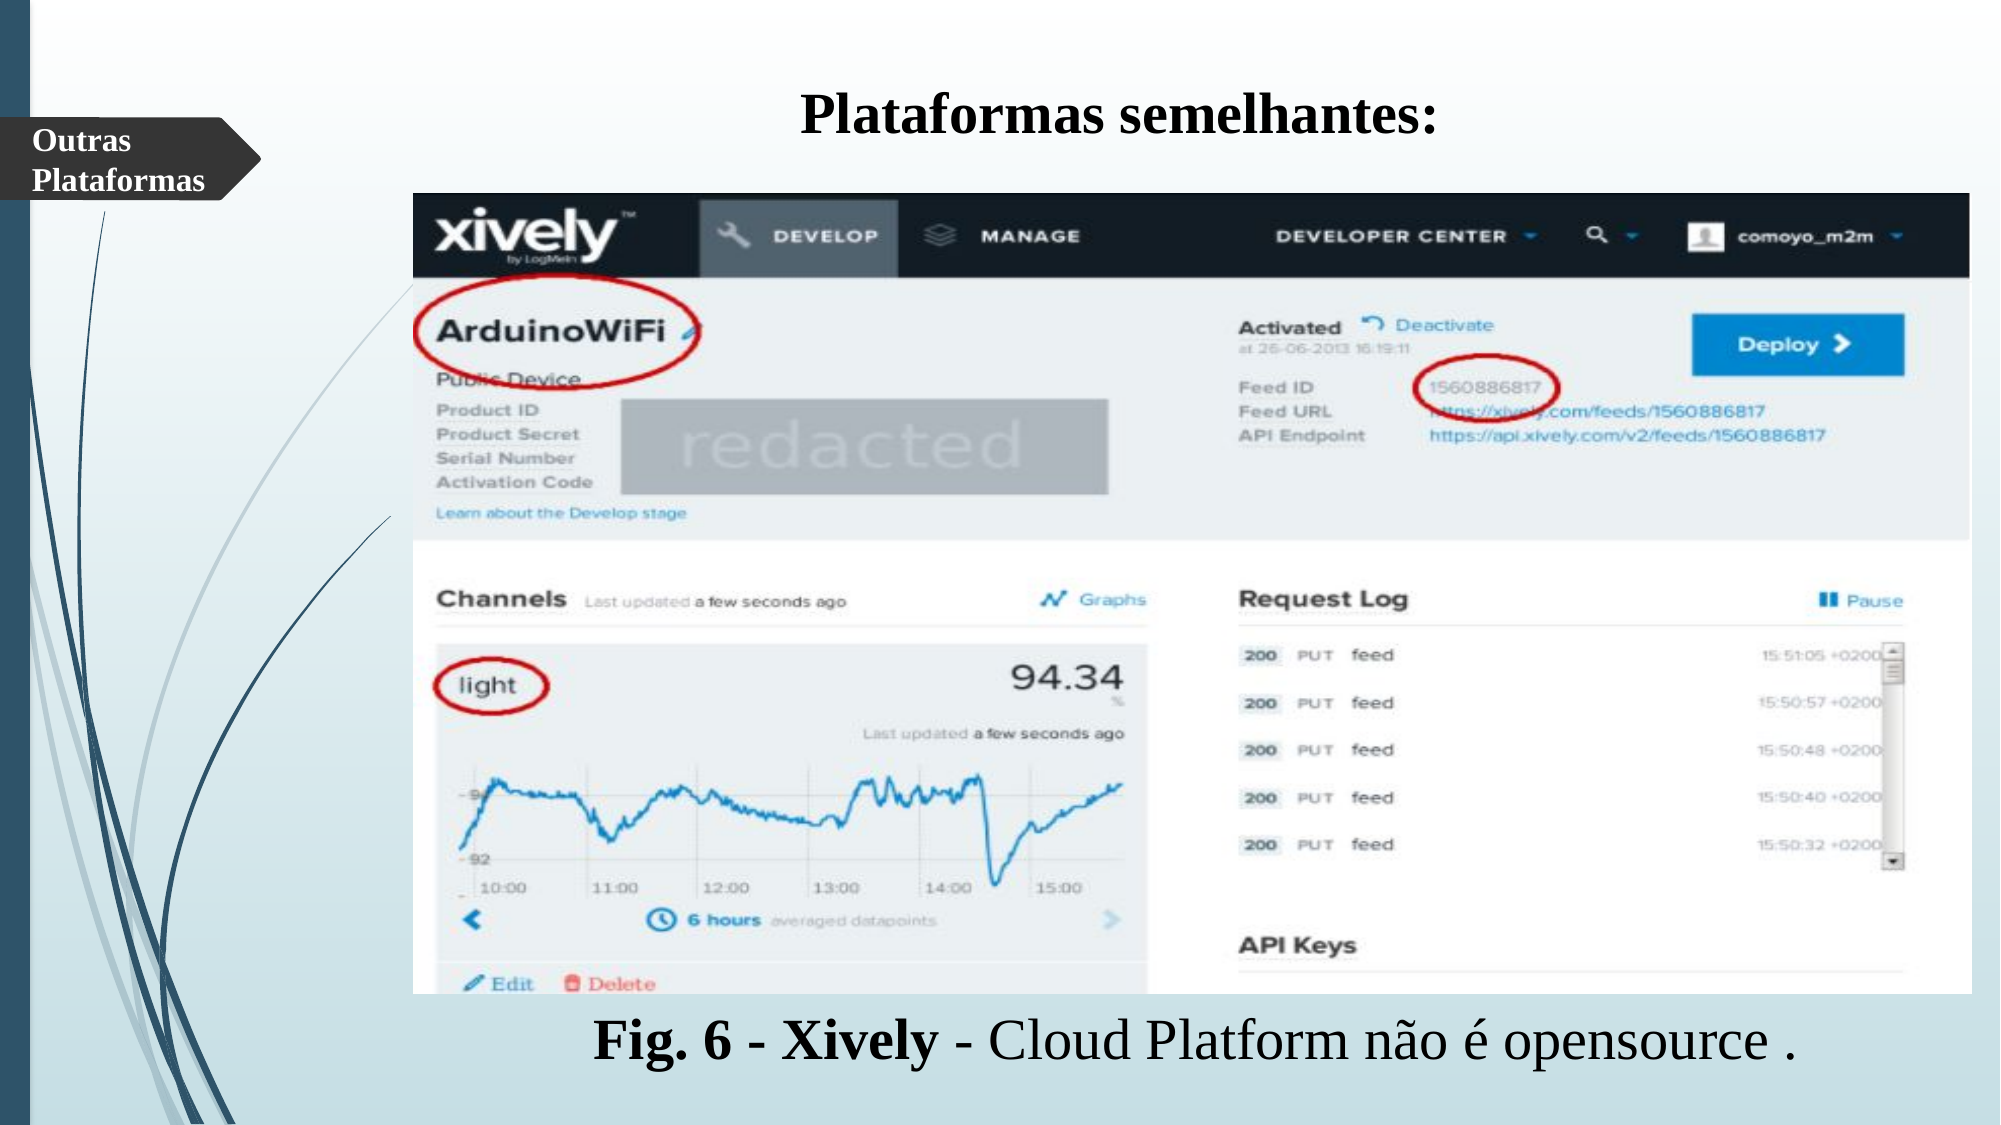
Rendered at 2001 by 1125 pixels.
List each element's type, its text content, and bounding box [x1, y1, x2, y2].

title Plataformas semelhantes: [785, 67, 2000, 154]
picture [413, 193, 1973, 994]
text_box Fig. 6 - Xively - Cloud Platform não é opensource . [578, 1002, 1859, 1125]
text_box Outras Plataformas [16, 110, 320, 194]
